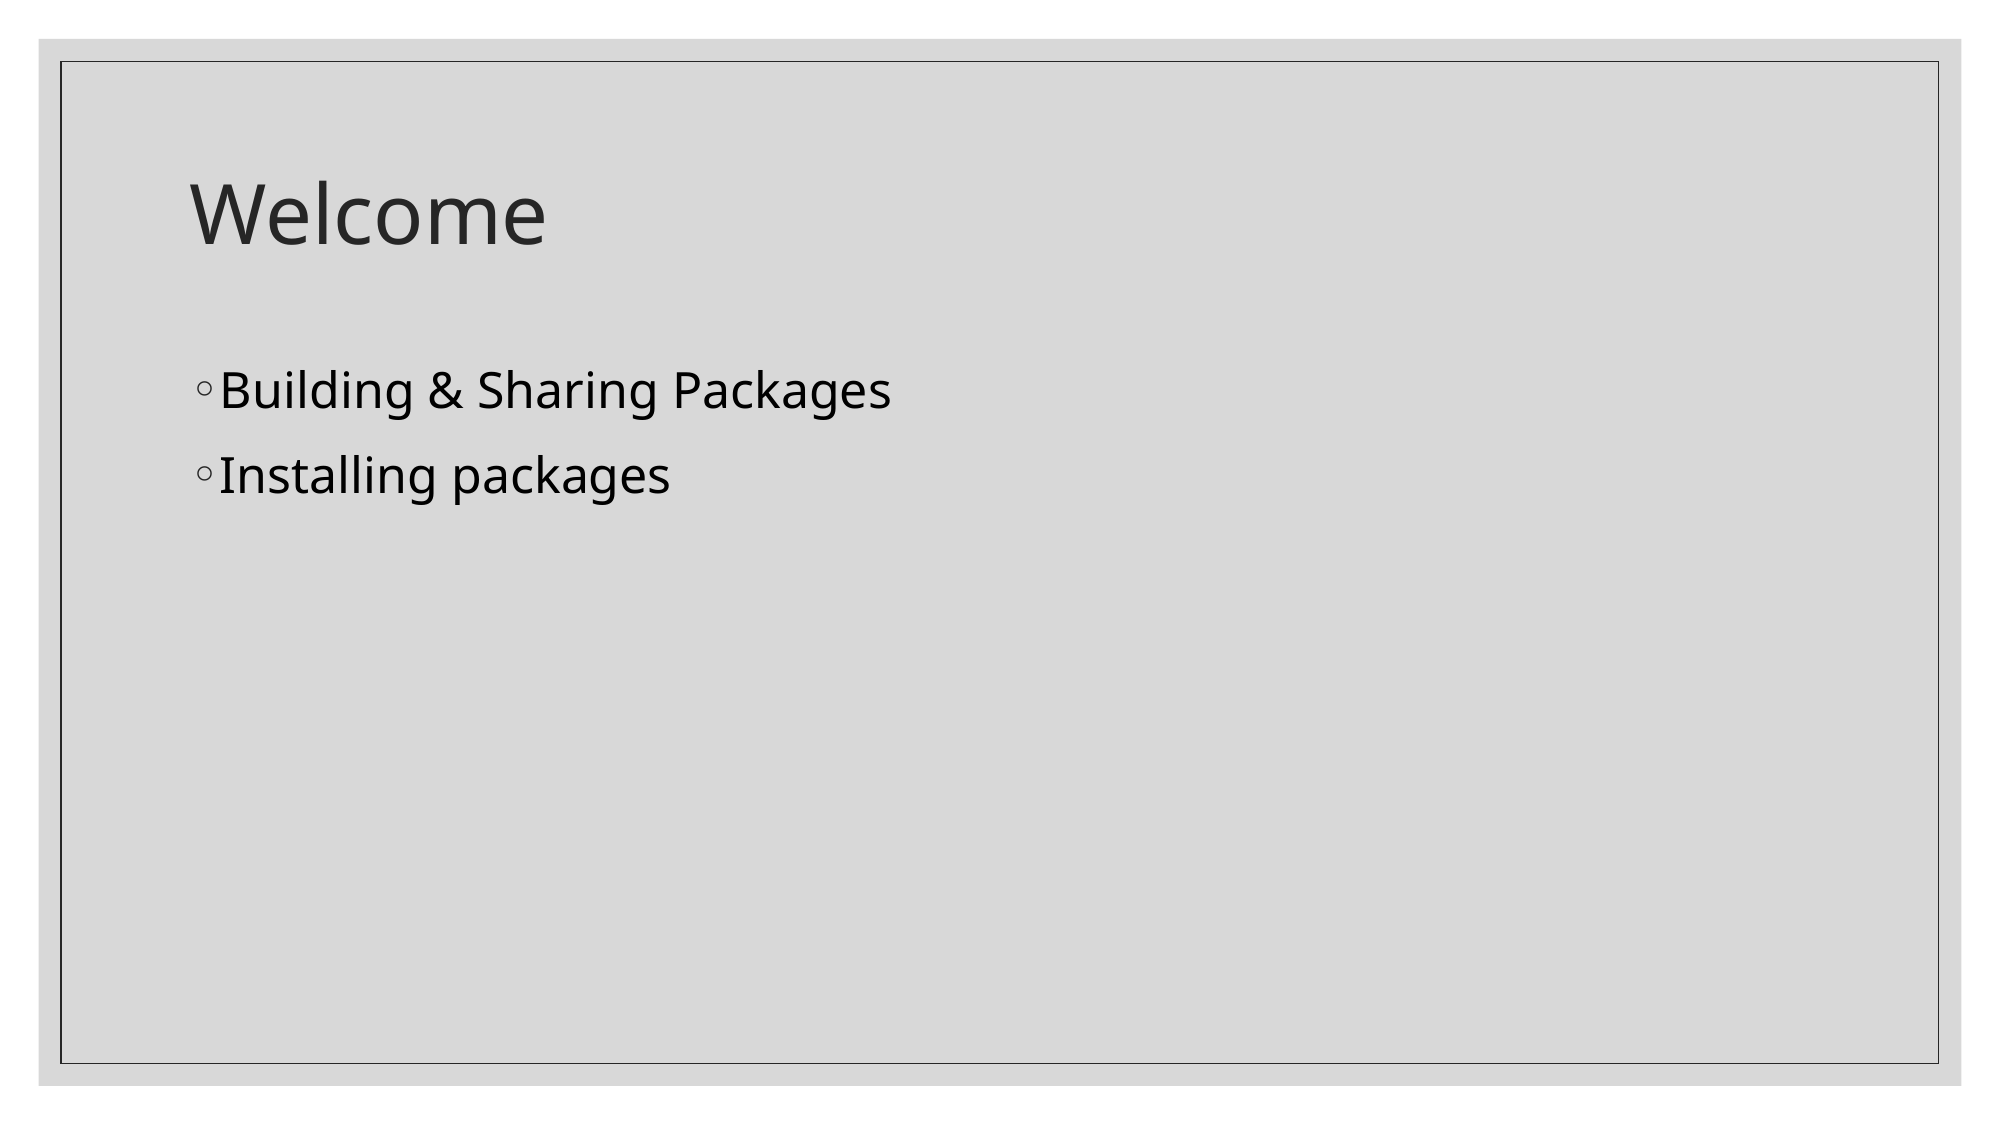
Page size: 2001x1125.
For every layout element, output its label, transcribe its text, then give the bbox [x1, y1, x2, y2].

list Building & Sharing Packages Installing packages [174, 345, 1825, 977]
title Welcome [174, 105, 1825, 331]
